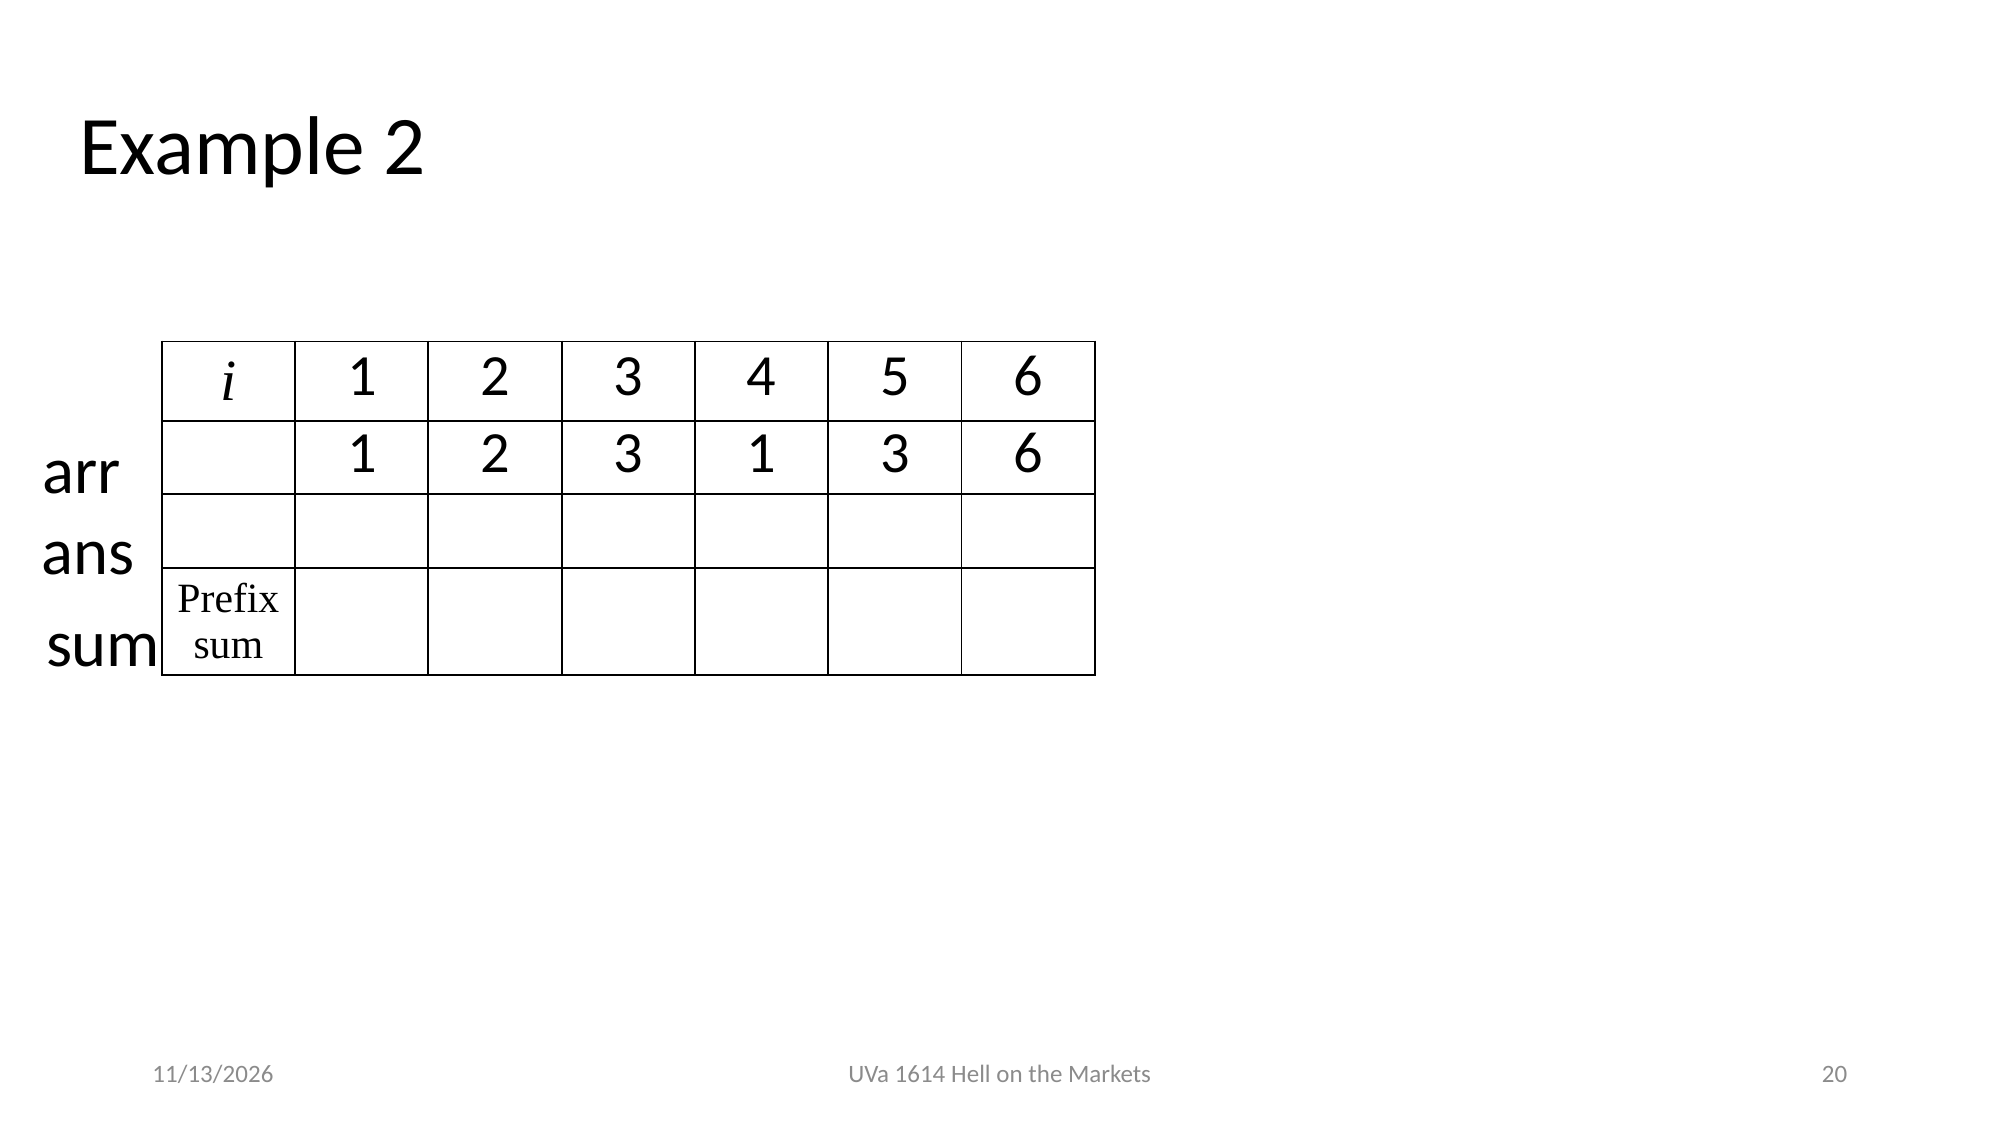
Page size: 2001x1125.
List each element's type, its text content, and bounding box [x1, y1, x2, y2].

footer UVa 1614 Hell on the Markets [662, 1042, 1338, 1103]
slide_number 20 [1412, 1042, 1863, 1103]
text_box arr [27, 419, 161, 515]
text_box sum [31, 592, 180, 688]
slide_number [137, 1042, 588, 1103]
text_box ans [27, 500, 160, 596]
text_box Example 2 [64, 84, 489, 199]
